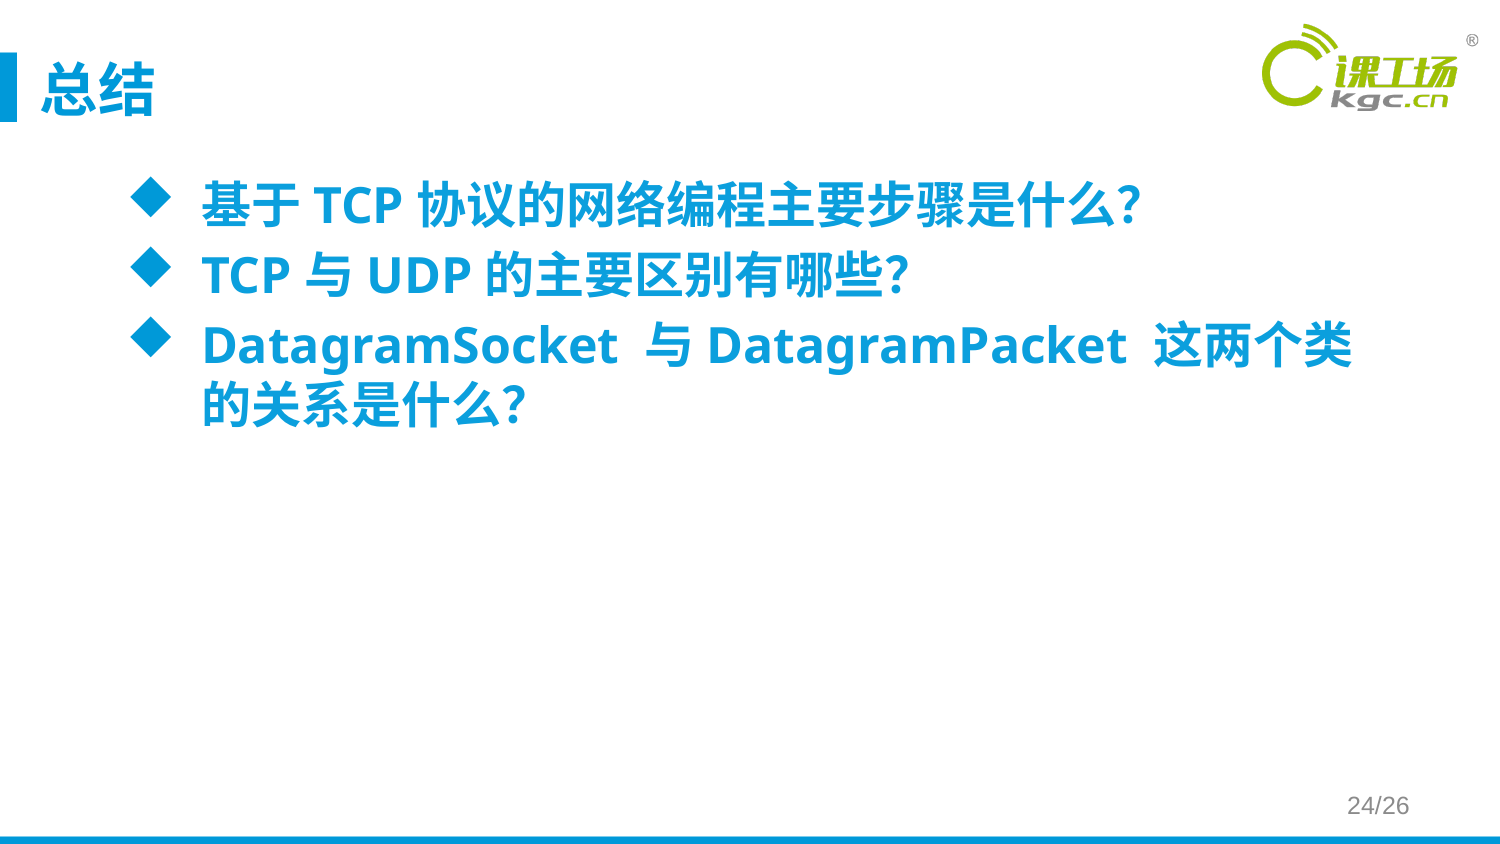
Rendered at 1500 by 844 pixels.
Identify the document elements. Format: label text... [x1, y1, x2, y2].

picture [0, 0, 1500, 836]
list 基于TCP协议的网络编程主要步骤是什么？ TCP与UDP的主要区别有哪些？ DatagramSocket 与DatagramPacket 这两个类的关系是什么？ [110, 166, 1385, 724]
title 总结 [39, 33, 1383, 151]
slide_number 24/26 [1074, 782, 1425, 828]
